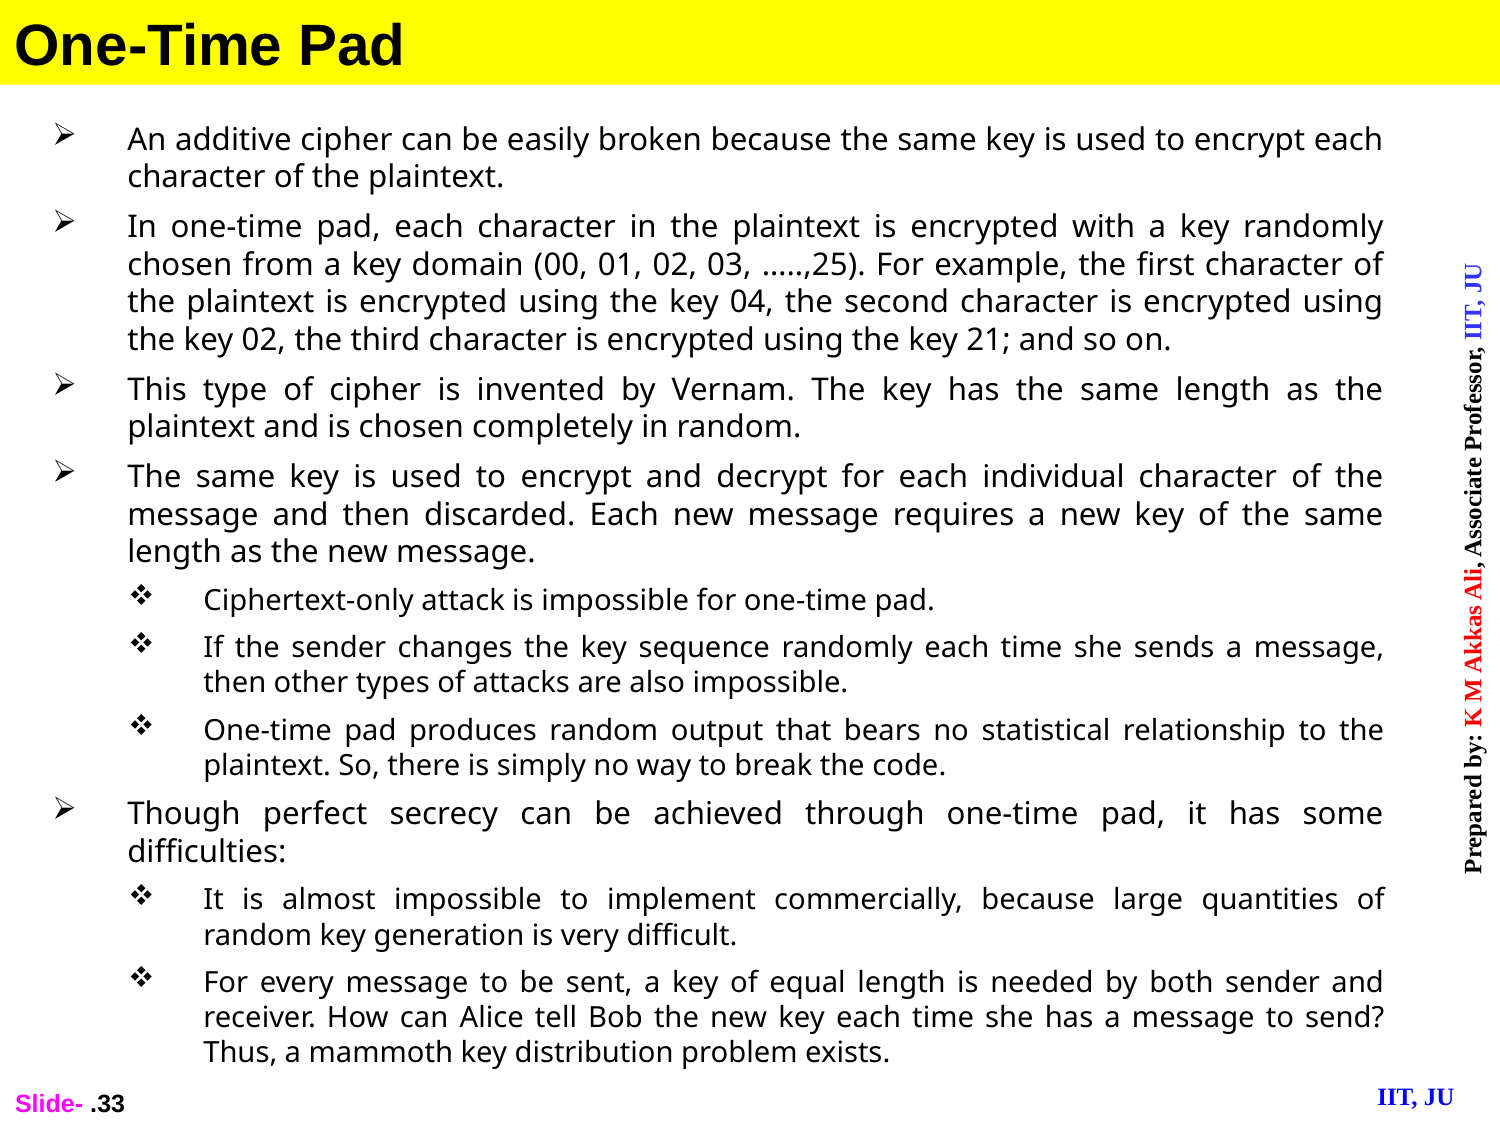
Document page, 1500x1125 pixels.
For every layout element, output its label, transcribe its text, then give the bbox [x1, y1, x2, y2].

text_box One-Time Pad [0, 0, 1500, 85]
slide_number Slide- .33 [0, 1049, 313, 1125]
text_box An additive cipher can be easily broken because the same key is used to encrypt each character of the plaintext. In one-time pad, each character in the plaintext is encrypted with a key randomly chosen from a key domain (00, 01, 02, 03, …..,25). For example, the first character of the plaintext is encrypted using the key 04, the second character is encrypted using the key 02, the third character is encrypted using the key 21; and so on. This type of cipher is invented by Vernam. The key has the same length as the plaintext and is chosen completely in random. The same key is used to encrypt and decrypt for each individual character of the message and then discarded. Each new message requires a new key of the same length as the new message. Ciphertext-only attack is impossible for one-time pad. If the sender changes the key sequence randomly each time she sends a message, then other types of attacks are also impossible. One-time pad produces random output that bears no statistical relationship to the plaintext. So, there is simply no way to break the code. Though perfect secrecy can be achieved through one-time pad, it has some difficulties: It is almost impossible to implement commercially, because large quantities of random key generation is very difficult. For every message to be sent, a key of equal length is needed by both sender and receiver. How can Alice tell Bob the new key each time she has a message to send? Thus, a mammoth key distribution problem exists. [37, 111, 1400, 1076]
